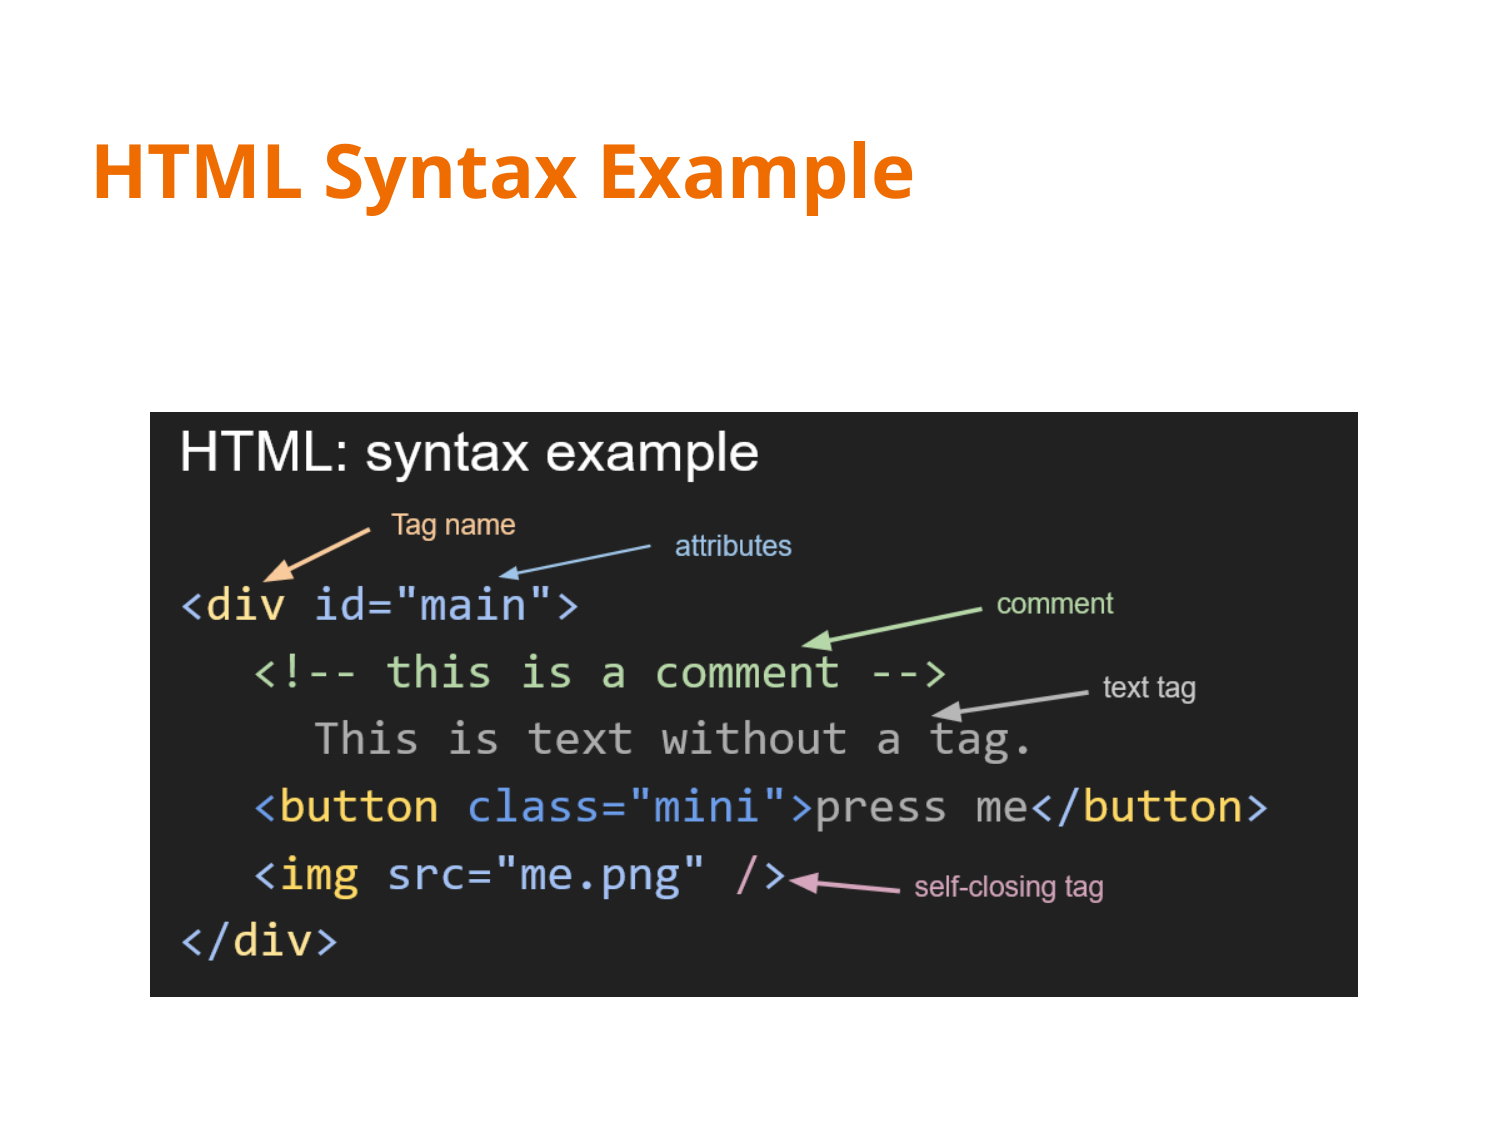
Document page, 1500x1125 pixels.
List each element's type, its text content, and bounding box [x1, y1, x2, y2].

picture [149, 412, 1358, 997]
title HTML Syntax Example [75, 87, 1425, 250]
